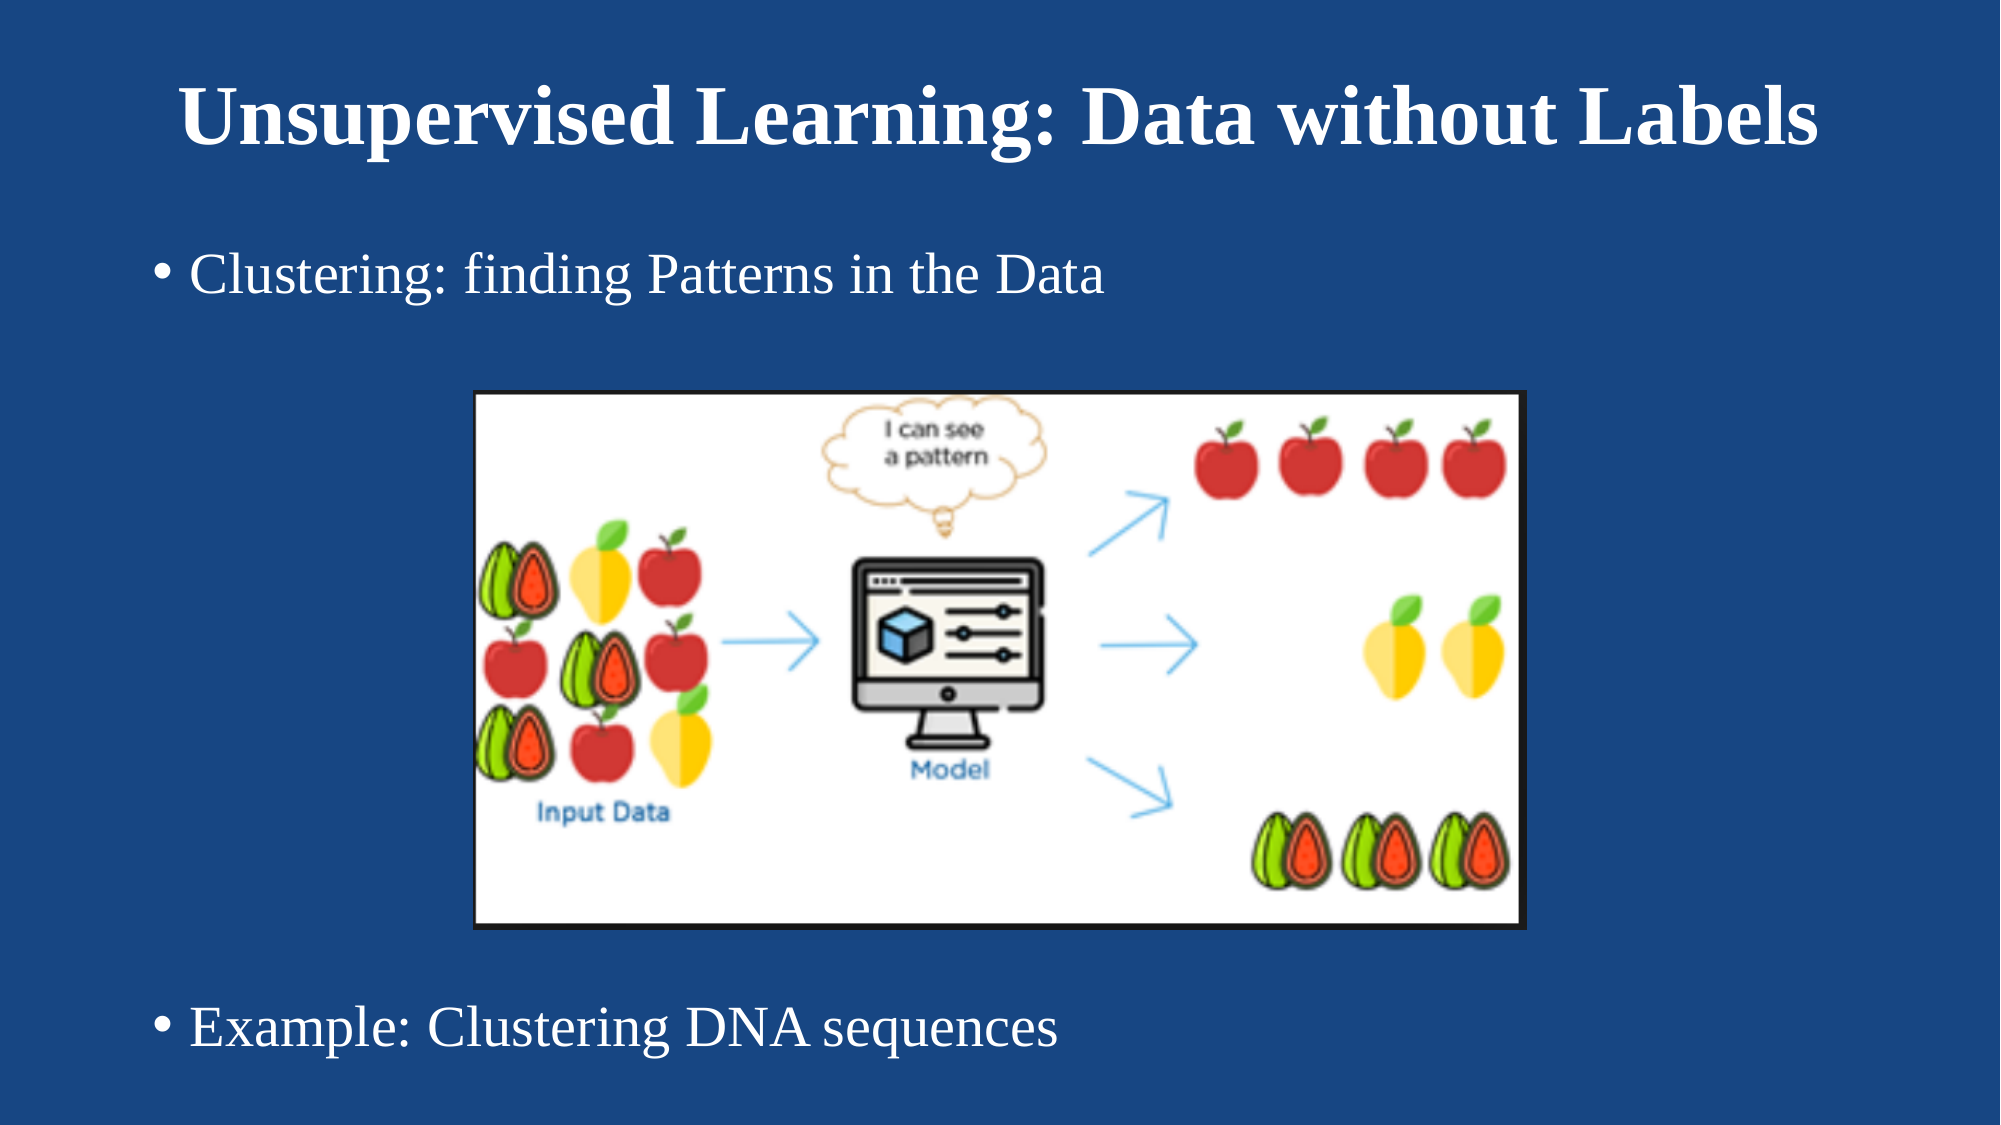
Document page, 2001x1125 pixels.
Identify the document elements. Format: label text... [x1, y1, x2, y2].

picture [473, 390, 1527, 930]
list Clustering: finding Patterns in the Data Example: Clustering DNA sequences [137, 235, 1863, 1085]
title Unsupervised Learning: Data without Labels [147, 61, 1852, 235]
